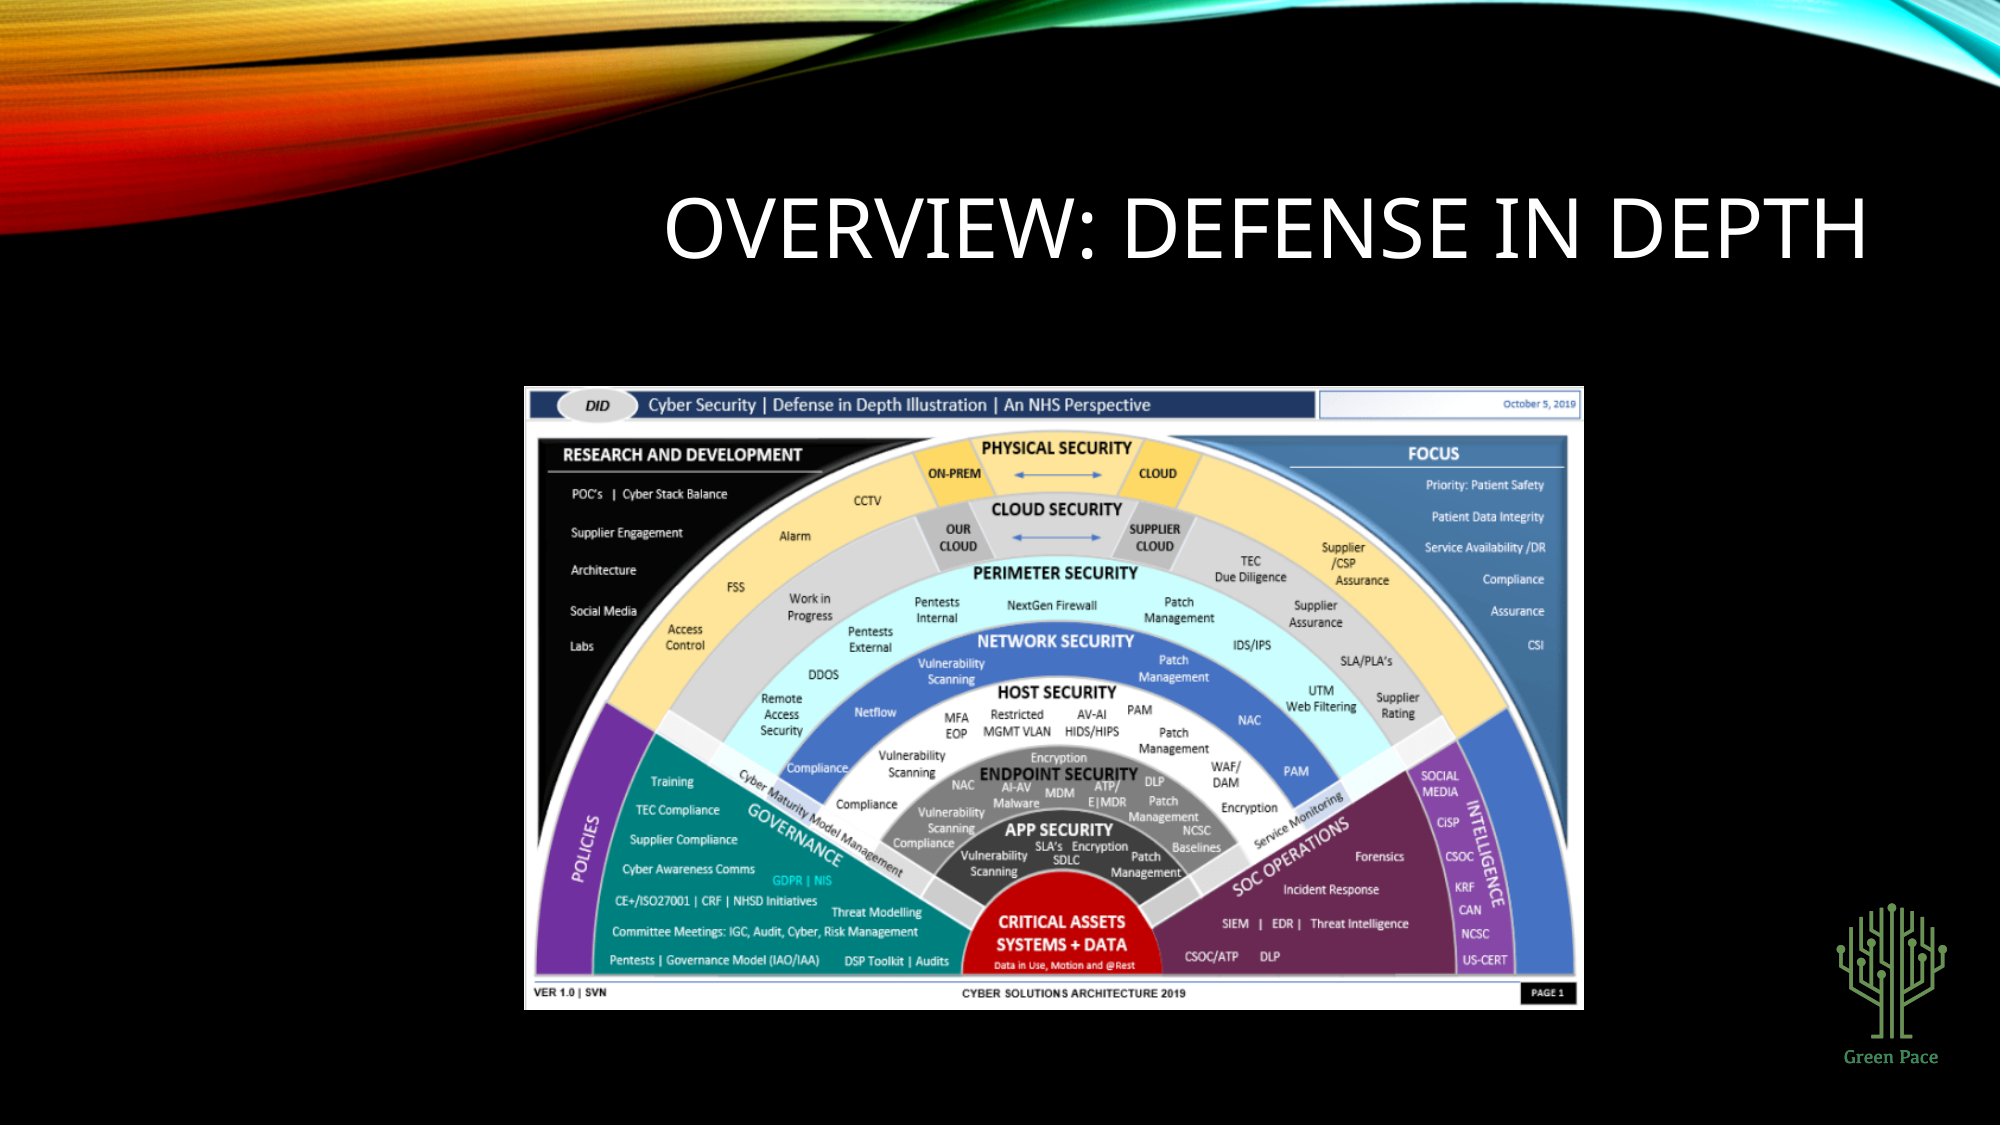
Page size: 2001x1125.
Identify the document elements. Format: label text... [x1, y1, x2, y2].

picture [524, 386, 1584, 1010]
picture [0, 0, 2000, 237]
title OVERVIEW: DEFENSE IN DEPTH [474, 125, 1888, 338]
picture [1817, 892, 1964, 1082]
